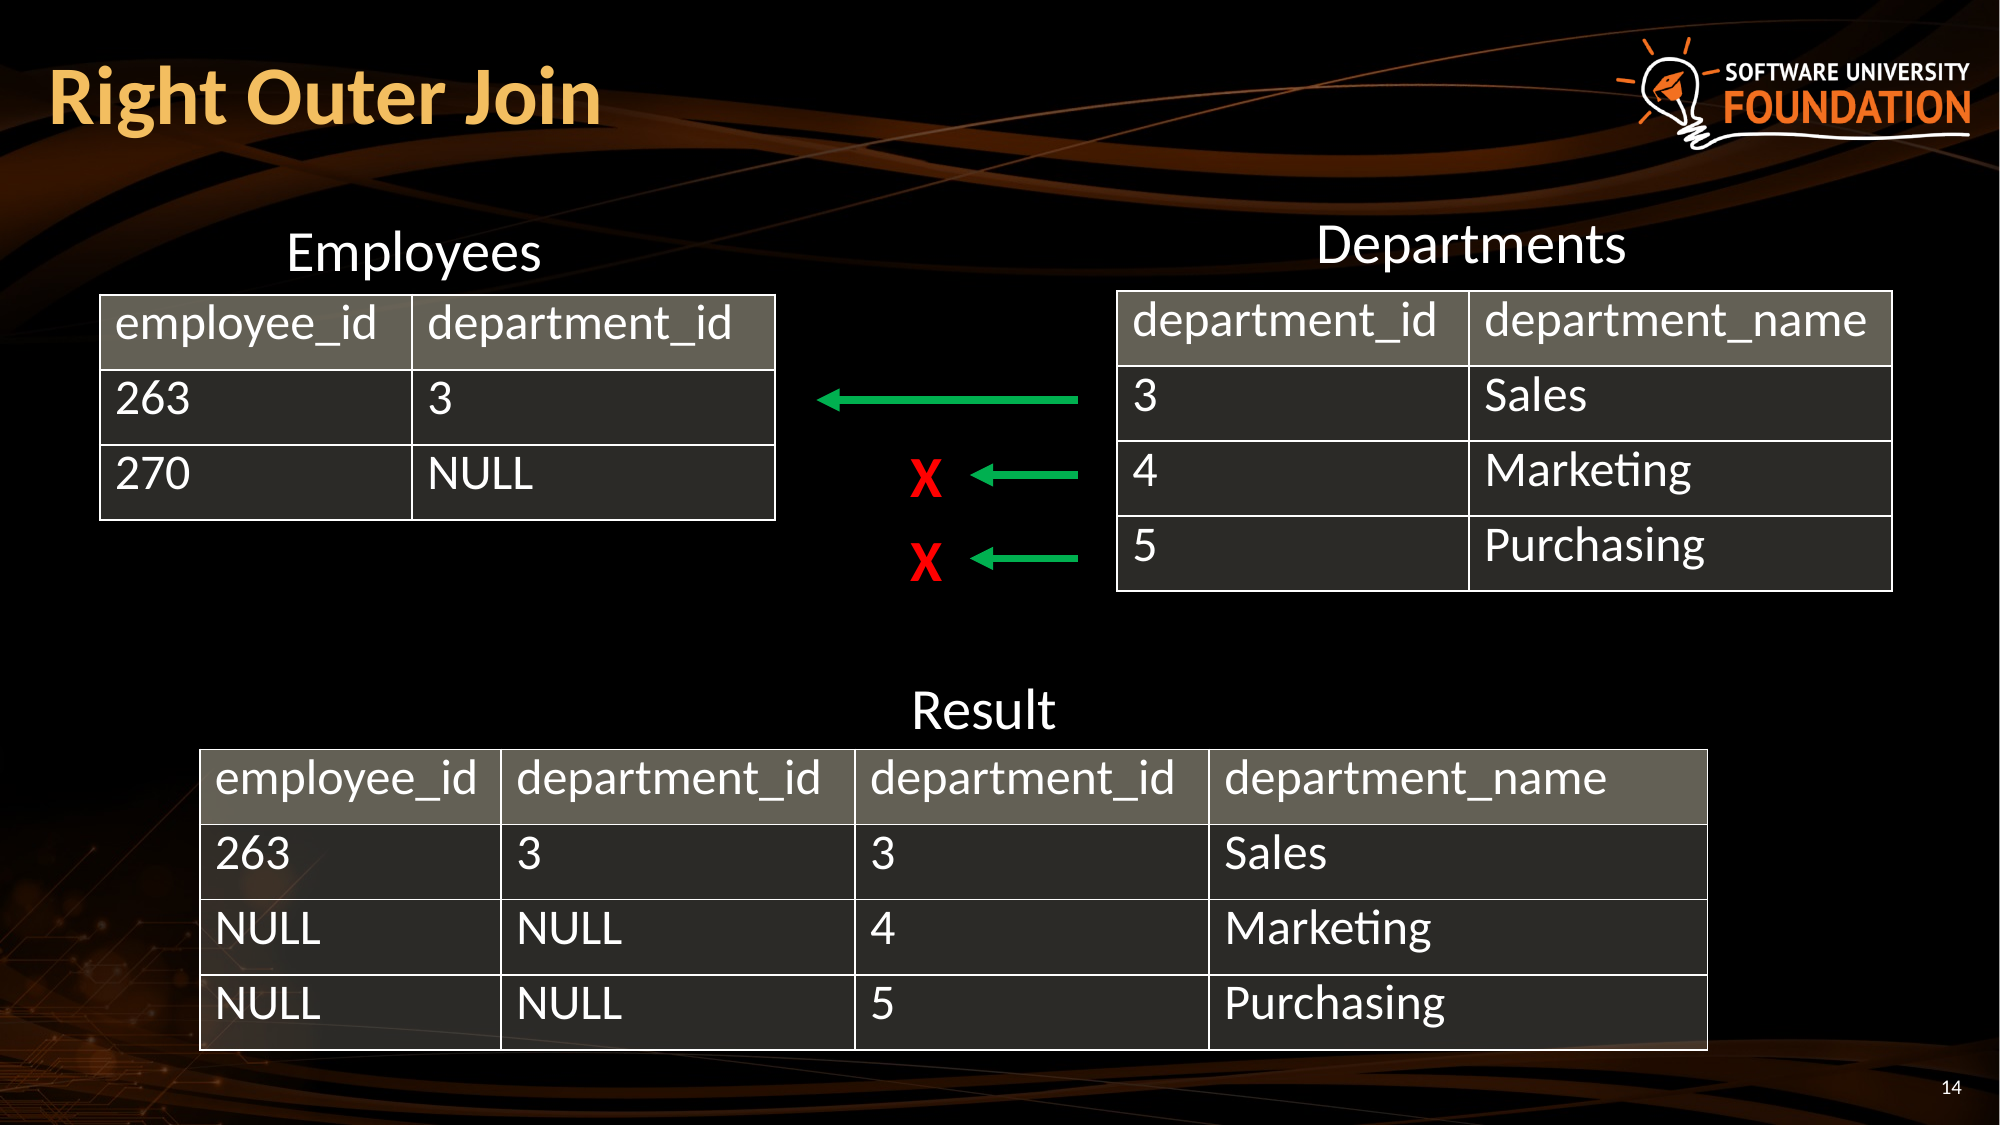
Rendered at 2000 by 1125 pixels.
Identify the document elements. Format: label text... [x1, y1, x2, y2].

table_cell Marketing [1470, 442, 1891, 515]
table_header department_name [1210, 750, 1707, 824]
table_cell Purchasing [1210, 976, 1707, 1049]
table_header department_id [1118, 292, 1468, 365]
table_cell 3 [1118, 367, 1468, 440]
table_cell 4 [856, 900, 1208, 974]
text_box Employees [271, 205, 557, 290]
title Right Outer Join [30, 6, 1602, 189]
text_box X [896, 432, 958, 515]
table_cell 5 [1118, 517, 1468, 590]
table_cell Sales [1470, 367, 1891, 440]
table_cell 3 [856, 825, 1208, 899]
table_cell 5 [856, 976, 1208, 1049]
table_header department_id [502, 750, 854, 824]
text_box Departments [1301, 197, 1643, 283]
table_cell NULL [502, 976, 854, 1049]
text_box Result [896, 663, 1073, 749]
table_header department_name [1470, 292, 1891, 365]
table_cell 263 [201, 825, 500, 899]
table_cell NULL [413, 446, 774, 519]
table_header department_id [413, 296, 774, 369]
table_cell Sales [1210, 825, 1707, 899]
text_box X [896, 515, 958, 601]
table_cell 3 [413, 371, 774, 444]
table_cell Marketing [1210, 900, 1707, 974]
table_cell NULL [201, 900, 500, 974]
table_cell NULL [201, 976, 500, 1049]
table_cell Purchasing [1470, 517, 1891, 590]
table_header employee_id [201, 750, 500, 824]
slide_number 14 [1897, 1070, 1968, 1103]
picture [0, 0, 2000, 1125]
table_cell 263 [101, 371, 411, 444]
table_cell 4 [1118, 442, 1468, 515]
table_cell 270 [101, 446, 411, 519]
table_header employee_id [101, 296, 411, 369]
table_cell 3 [502, 825, 854, 899]
table_header department_id [856, 750, 1208, 824]
table_cell NULL [502, 900, 854, 974]
